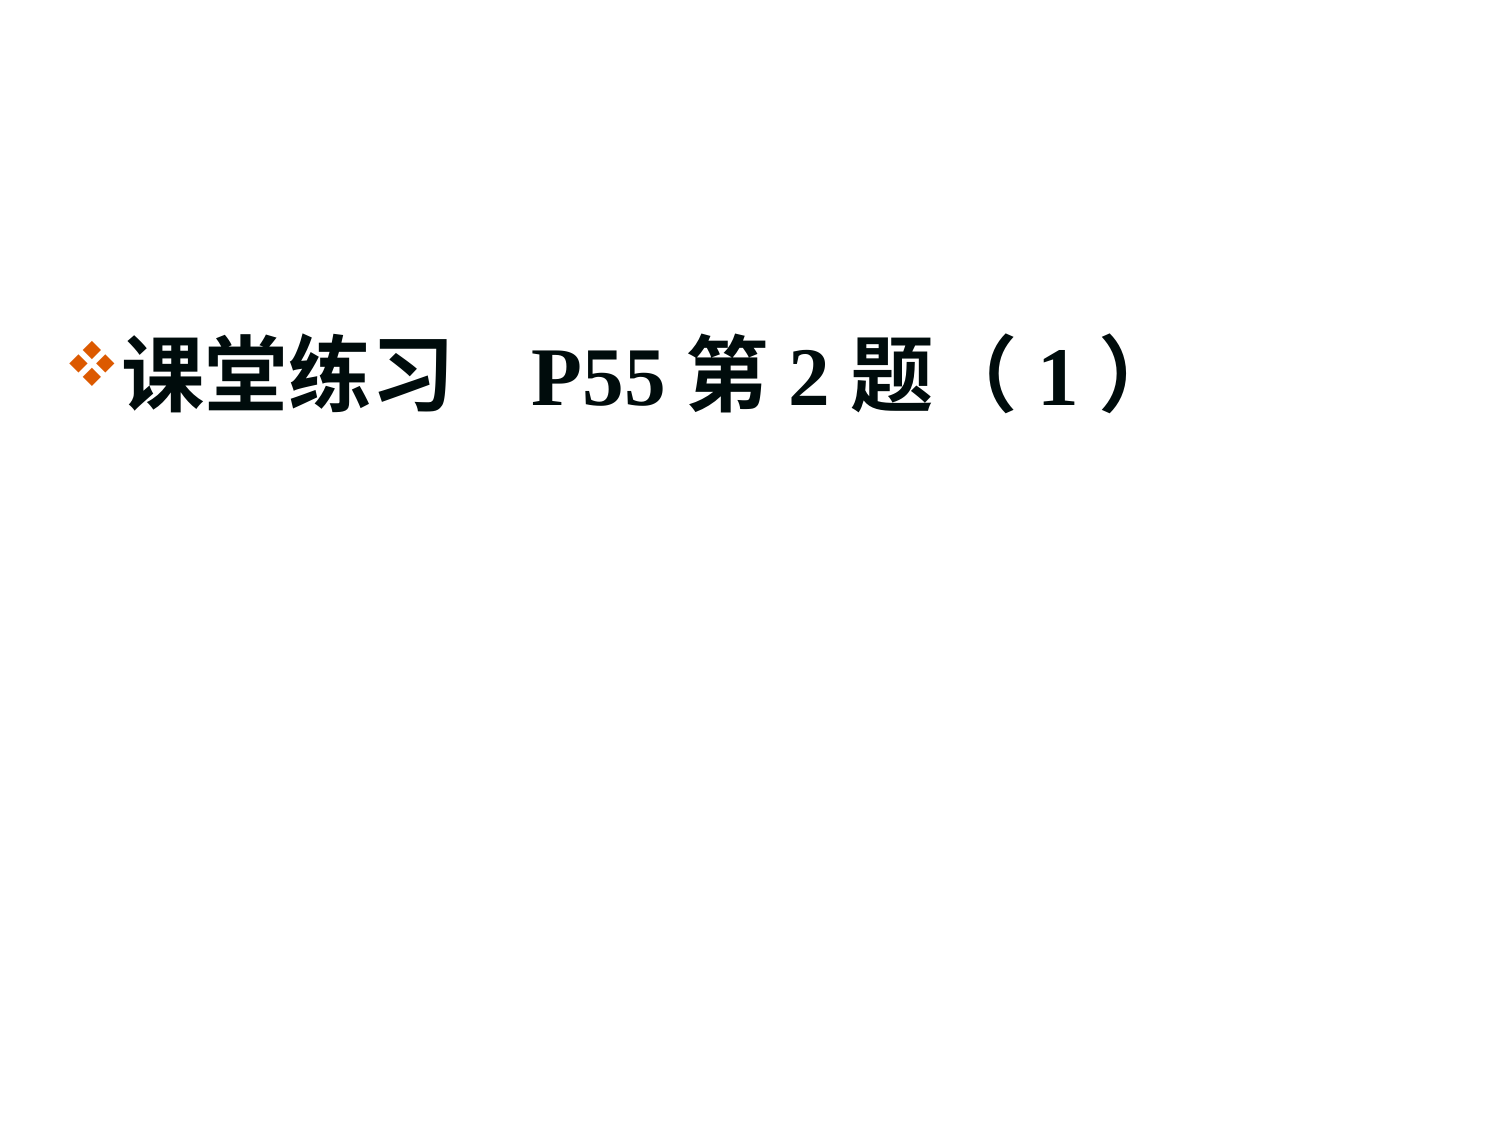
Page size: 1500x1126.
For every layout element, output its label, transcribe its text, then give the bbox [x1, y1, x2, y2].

list 课堂练习 P55第2题（1） [49, 314, 1500, 1003]
